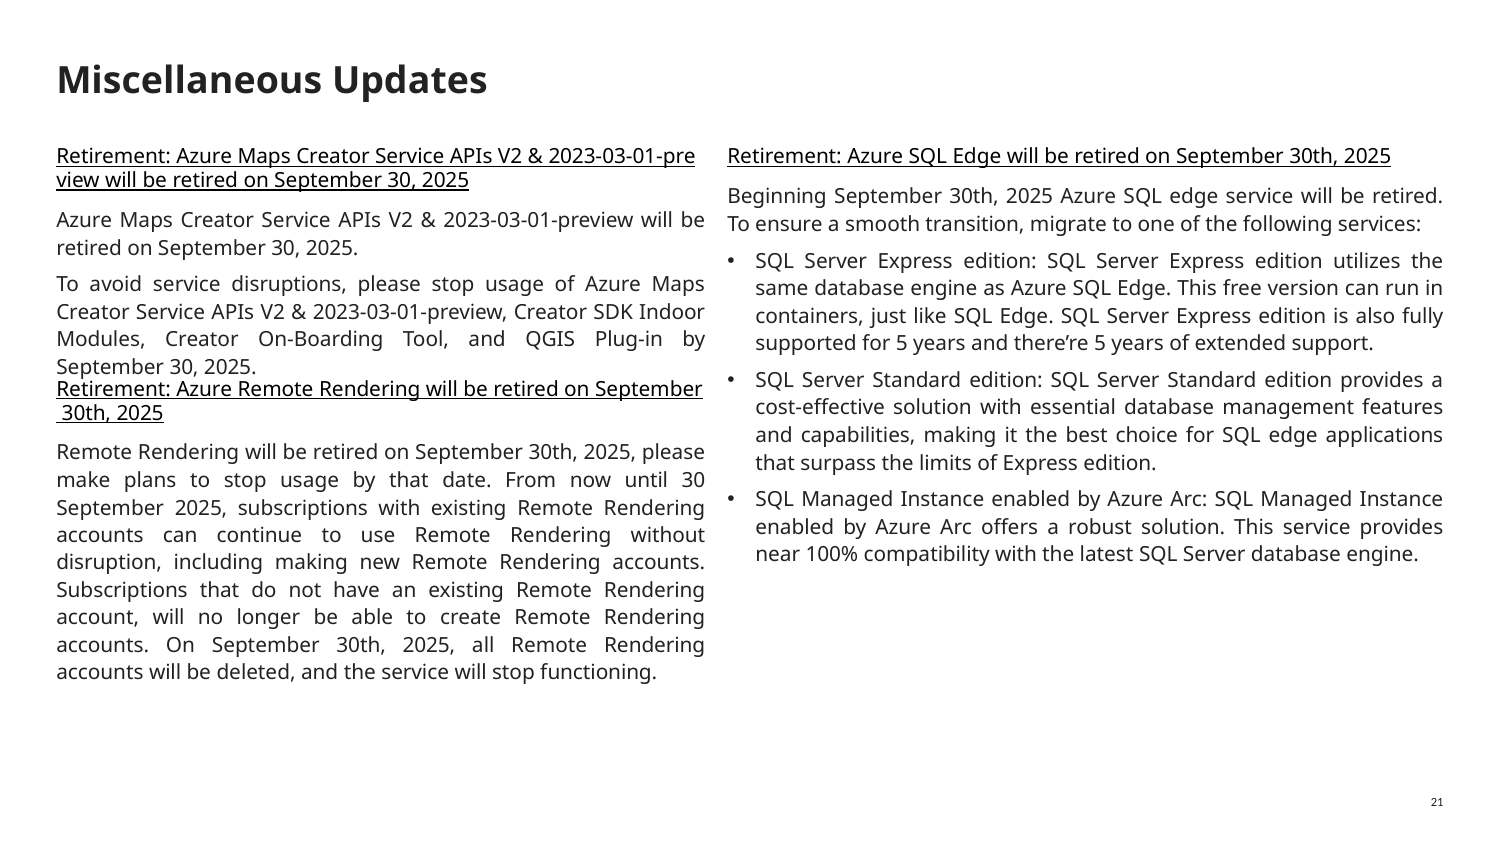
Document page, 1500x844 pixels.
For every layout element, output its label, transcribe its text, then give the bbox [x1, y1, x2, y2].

text_box Retirement: Azure Remote Rendering will be retired on September 30th, 2025 Remote Rendering will be retired on September 30th, 2025, please make plans to stop usage by that date. From now until 30 September 2025, subscriptions with existing Remote Rendering accounts can continue to use Remote Rendering without disruption, including making new Remote Rendering accounts. Subscriptions that do not have an existing Remote Rendering account, will no longer be able to create Remote Rendering accounts. On September 30th, 2025, all Remote Rendering accounts will be deleted, and the service will stop functioning. [56, 372, 706, 682]
list Retirement: Azure SQL Edge will be retired on September 30th, 2025 Beginning September 30th, 2025 Azure SQL edge service will be retired. To ensure a smooth transition, migrate to one of the following services: SQL Server Express edition: SQL Server Express edition utilizes the same database engine as Azure SQL Edge. This free version can run in containers, just like SQL Edge. SQL Server Express edition is also fully supported for 5 years and there’re 5 years of extended support. SQL Server Standard edition: SQL Server Standard edition provides a cost-effective solution with essential database management features and capabilities, making it the best choice for SQL edge applications that surpass the limits of Express edition. SQL Managed Instance enabled by Azure Arc: SQL Managed Instance enabled by Azure Arc offers a robust solution. This service provides near 100% compatibility with the latest SQL Server database engine. [727, 140, 1444, 760]
list Retirement: Azure Maps Creator Service APIs V2 & 2023-03-01-preview will be retired on September 30, 2025 Azure Maps Creator Service APIs V2 & 2023-03-01-preview will be retired on September 30, 2025. To avoid service disruptions, please stop usage of Azure Maps Creator Service APIs V2 & 2023-03-01-preview, Creator SDK Indoor Modules, Creator On-Boarding Tool, and QGIS Plug-in by September 30, 2025. [56, 140, 706, 372]
title Miscellaneous Updates [56, 56, 1444, 113]
